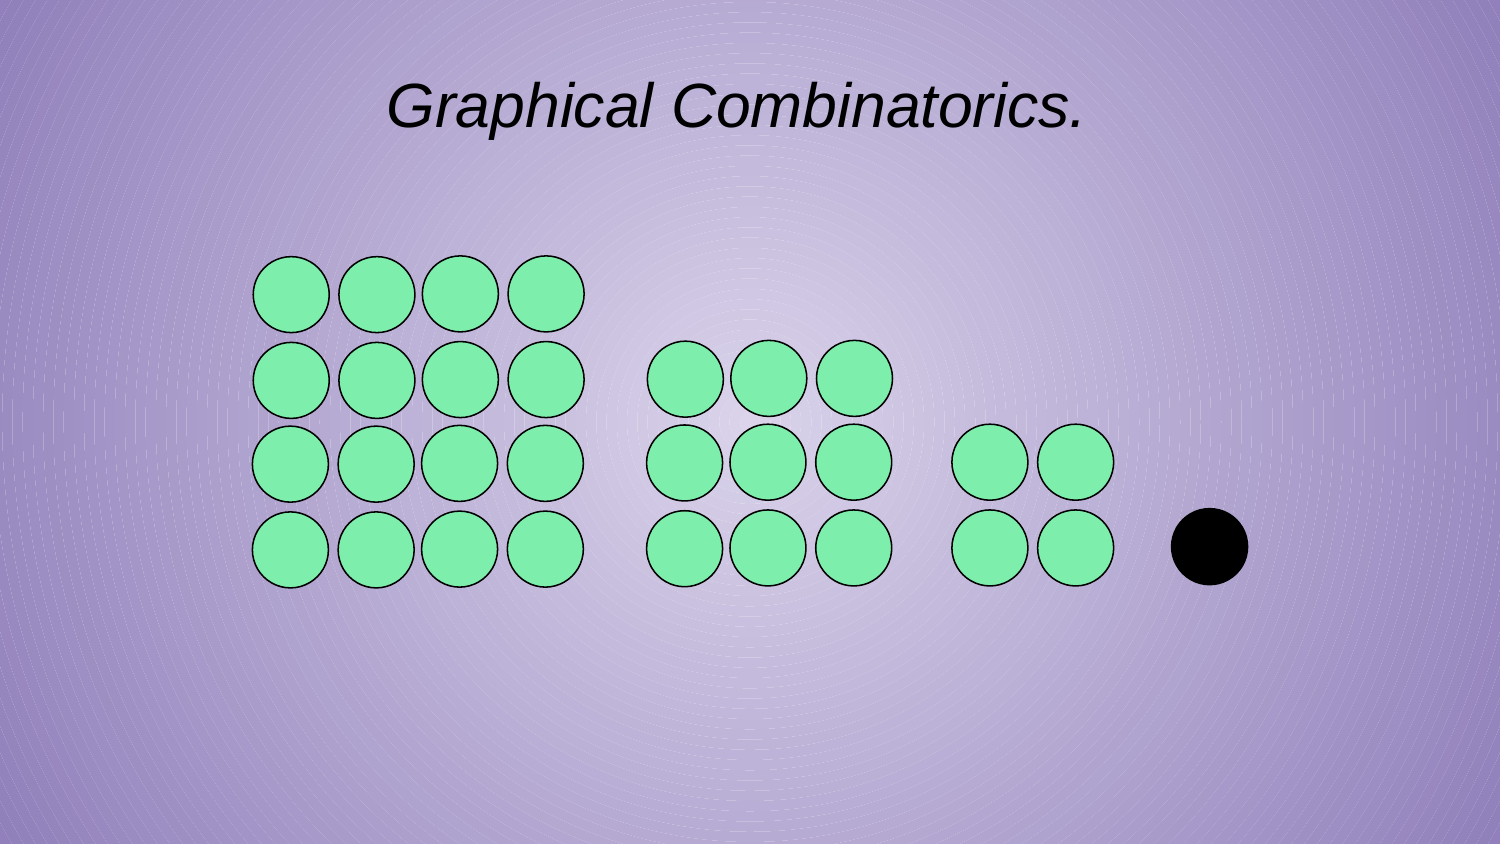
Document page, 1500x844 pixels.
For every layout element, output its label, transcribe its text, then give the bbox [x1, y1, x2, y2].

text_box [508, 255, 585, 332]
text_box [507, 425, 584, 502]
text_box [1037, 509, 1114, 586]
text_box [1037, 424, 1114, 501]
text_box [646, 424, 723, 501]
text_box [951, 509, 1028, 586]
text_box [730, 340, 807, 417]
text_box [507, 511, 584, 588]
text_box [252, 426, 329, 503]
text_box [729, 424, 806, 501]
text_box [815, 424, 892, 501]
text_box [647, 341, 724, 418]
text_box [646, 510, 723, 587]
text_box [252, 511, 329, 588]
text_box [253, 342, 330, 419]
text_box [729, 509, 806, 586]
text_box [508, 341, 585, 418]
text_box [338, 511, 415, 588]
text_box [951, 424, 1028, 501]
text_box [422, 255, 499, 332]
text_box [815, 509, 892, 586]
text_box [421, 425, 498, 502]
text_box [338, 256, 415, 333]
text_box [421, 511, 498, 588]
text_box [1171, 508, 1248, 585]
text_box Graphical Combinatorics. [212, 50, 1263, 175]
text_box [253, 256, 330, 333]
text_box [422, 341, 499, 418]
text_box [338, 426, 415, 503]
text_box [816, 340, 893, 417]
text_box [338, 342, 415, 419]
